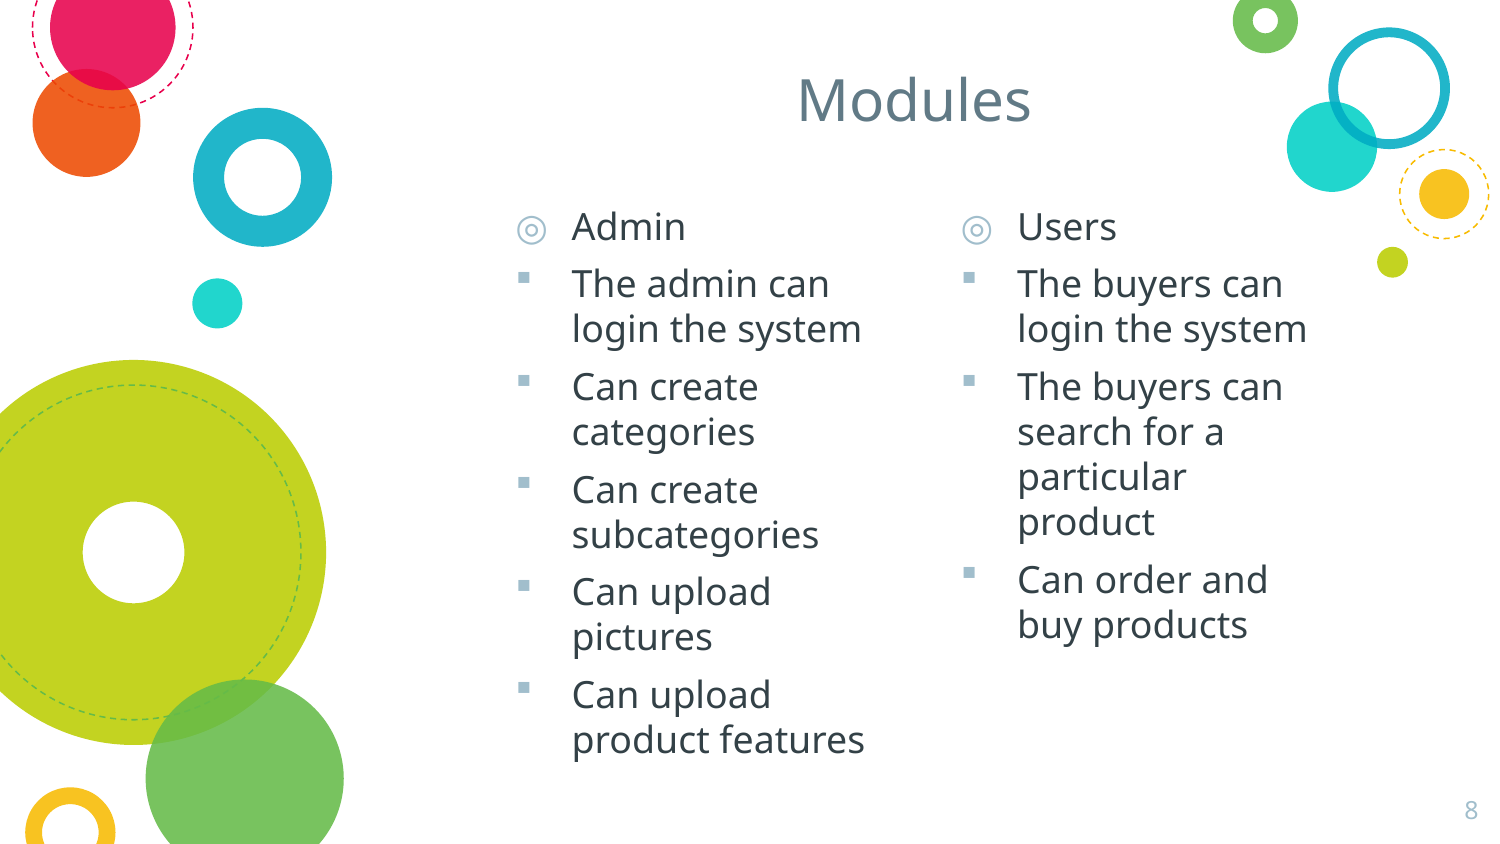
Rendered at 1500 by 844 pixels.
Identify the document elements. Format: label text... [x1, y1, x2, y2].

list Users The buyers can login the system The buyers can search for a particular product Can order and buy products [926, 187, 1347, 808]
title Modules [481, 35, 1347, 148]
list Admin The admin can login the system Can create categories Can create subcategories Can upload pictures Can upload product features [481, 187, 902, 808]
slide_number 8 [1416, 779, 1494, 844]
